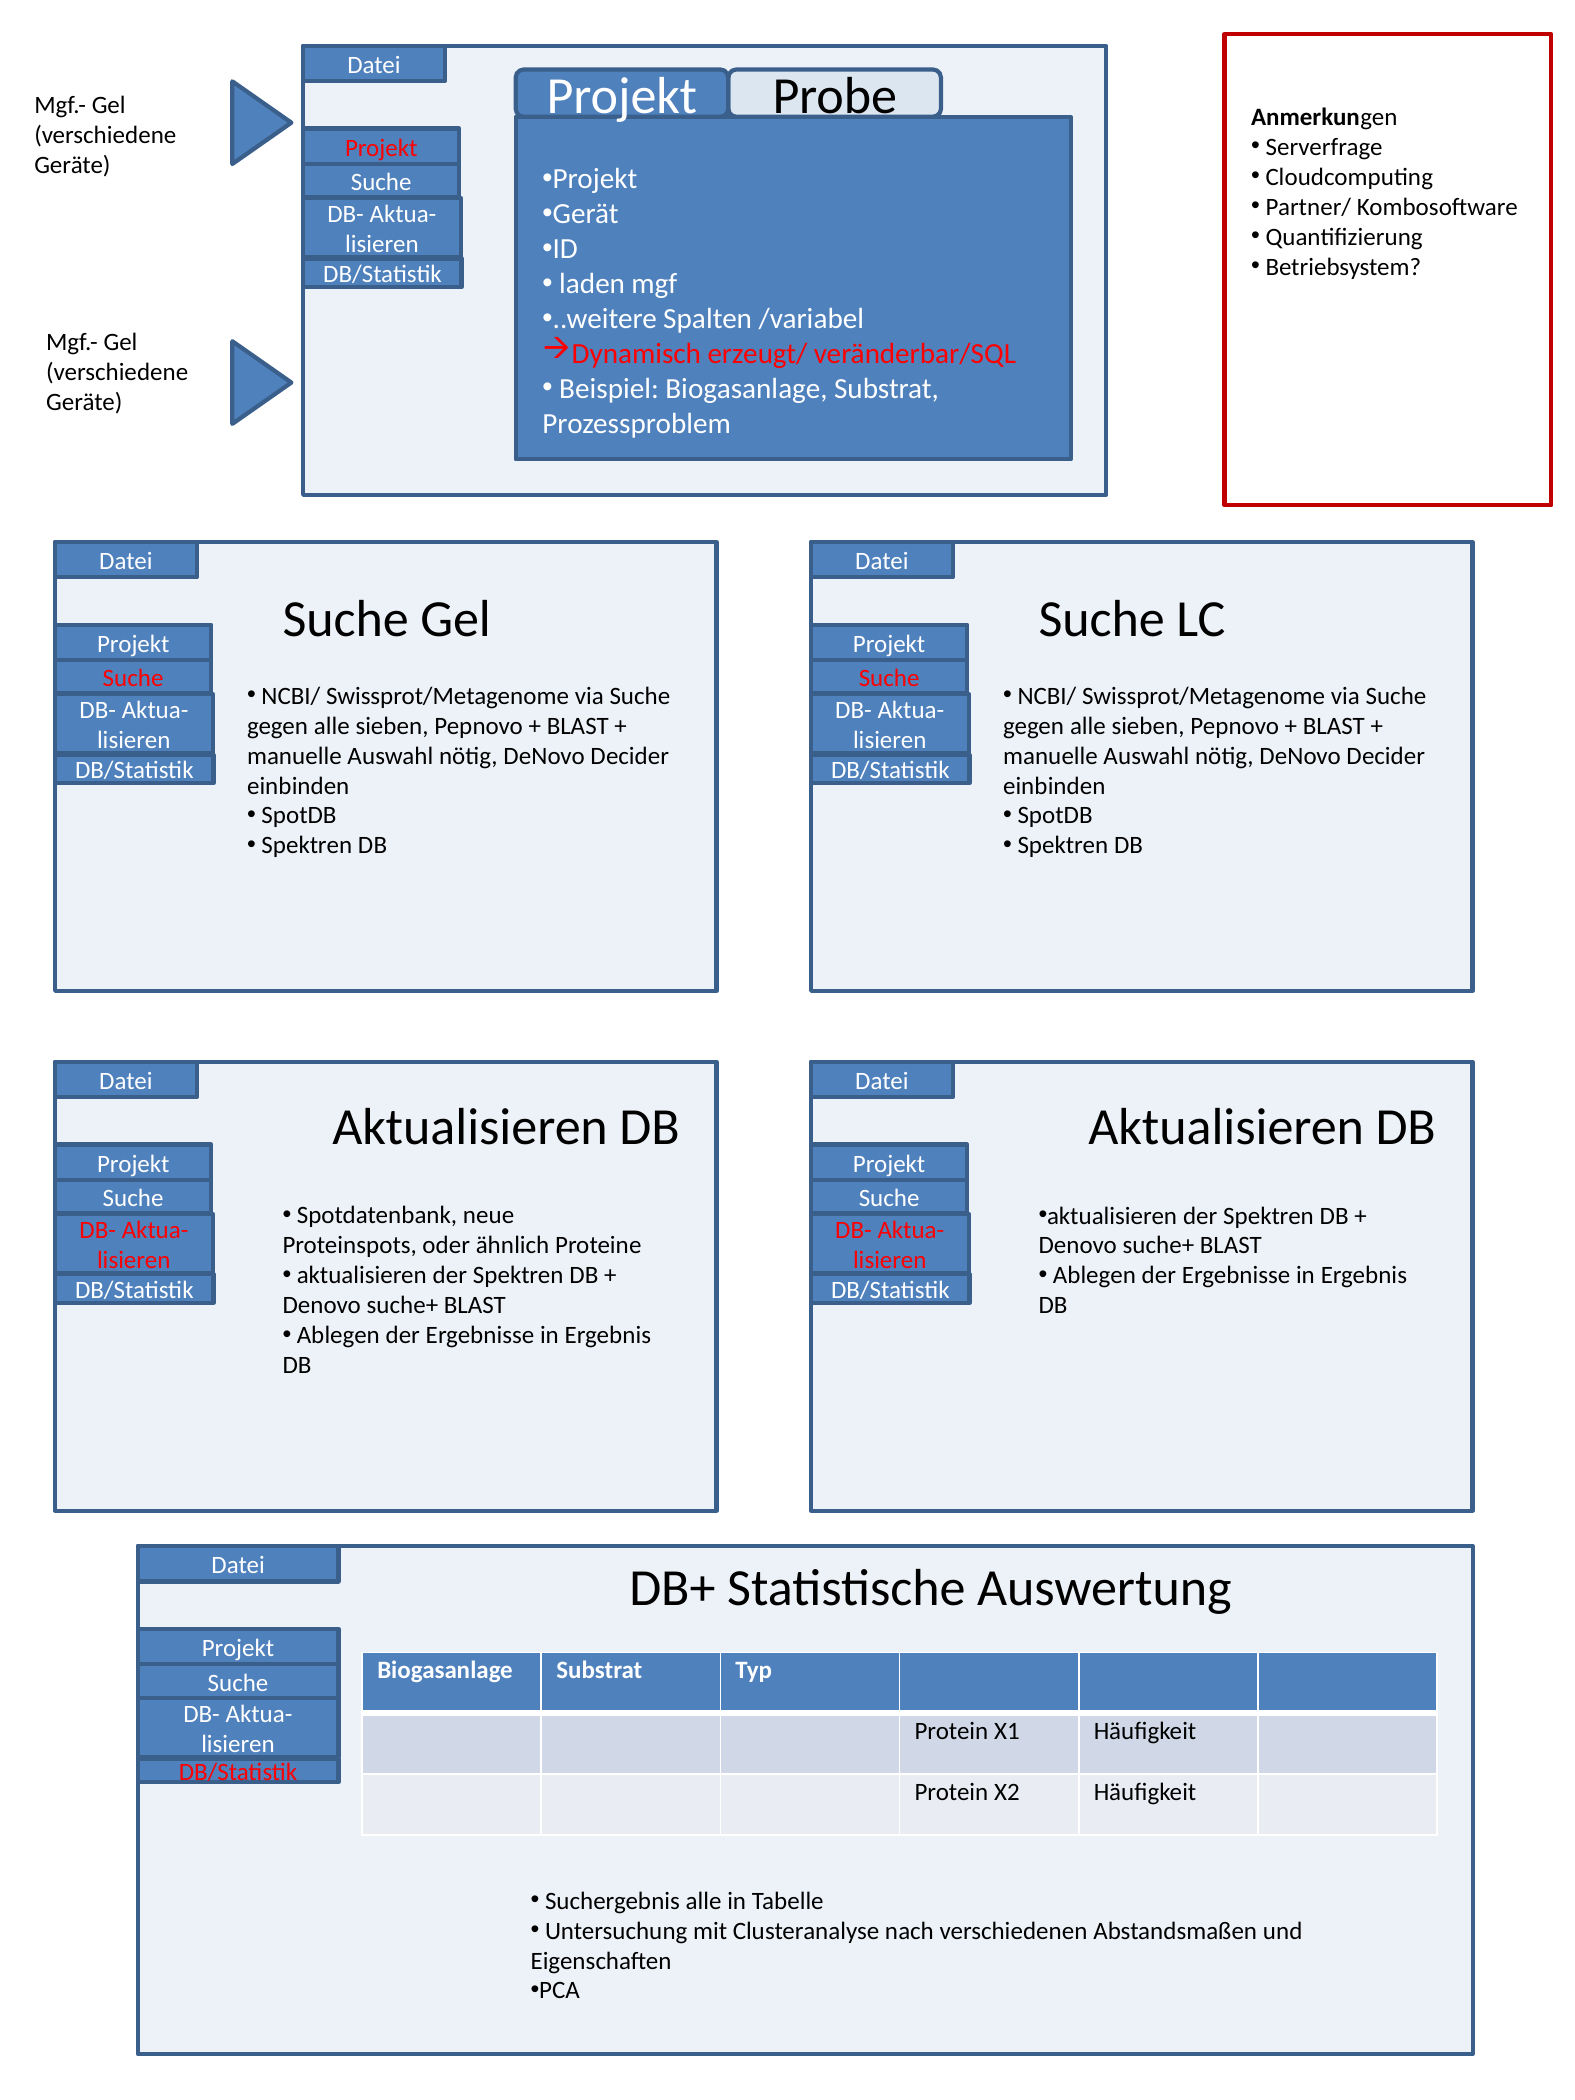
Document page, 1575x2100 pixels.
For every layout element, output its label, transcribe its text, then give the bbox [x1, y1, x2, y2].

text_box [54, 1061, 717, 1511]
text_box Suche [53, 658, 213, 692]
text_box Datei [53, 540, 199, 579]
text_box Projekt [53, 623, 213, 658]
text_box Anmerkungen Serverfrage Cloudcomputing Partner/ Kombosoftware Quantifizierung Betriebsystem? [1236, 93, 1544, 288]
text_box DB- Aktua-lisieren [809, 692, 971, 753]
text_box Projekt [809, 623, 969, 658]
text_box [809, 540, 1475, 993]
text_box [53, 540, 719, 993]
text_box NCBI/ Swissprot/Metagenome via Suche gegen alle sieben, Pepnovo + BLAST + manuelle Auswahl nötig, DeNovo Decider einbinden SpotDB Spektren DB [988, 671, 1461, 867]
text_box [1222, 32, 1553, 507]
text_box DB- Aktua-lisieren [53, 692, 215, 753]
text_box Suche Gel [267, 577, 658, 655]
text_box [810, 1061, 1473, 1511]
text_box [19, 45, 1107, 496]
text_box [137, 1545, 1473, 2055]
text_box Suche LC [1023, 577, 1414, 655]
text_box Suche [809, 658, 969, 692]
text_box Datei [809, 540, 955, 579]
text_box DB/Statistik [809, 753, 972, 785]
text_box NCBI/ Swissprot/Metagenome via Suche gegen alle sieben, Pepnovo + BLAST + manuelle Auswahl nötig, DeNovo Decider einbinden SpotDB Spektren DB [232, 671, 705, 867]
text_box DB/Statistik [53, 753, 216, 785]
